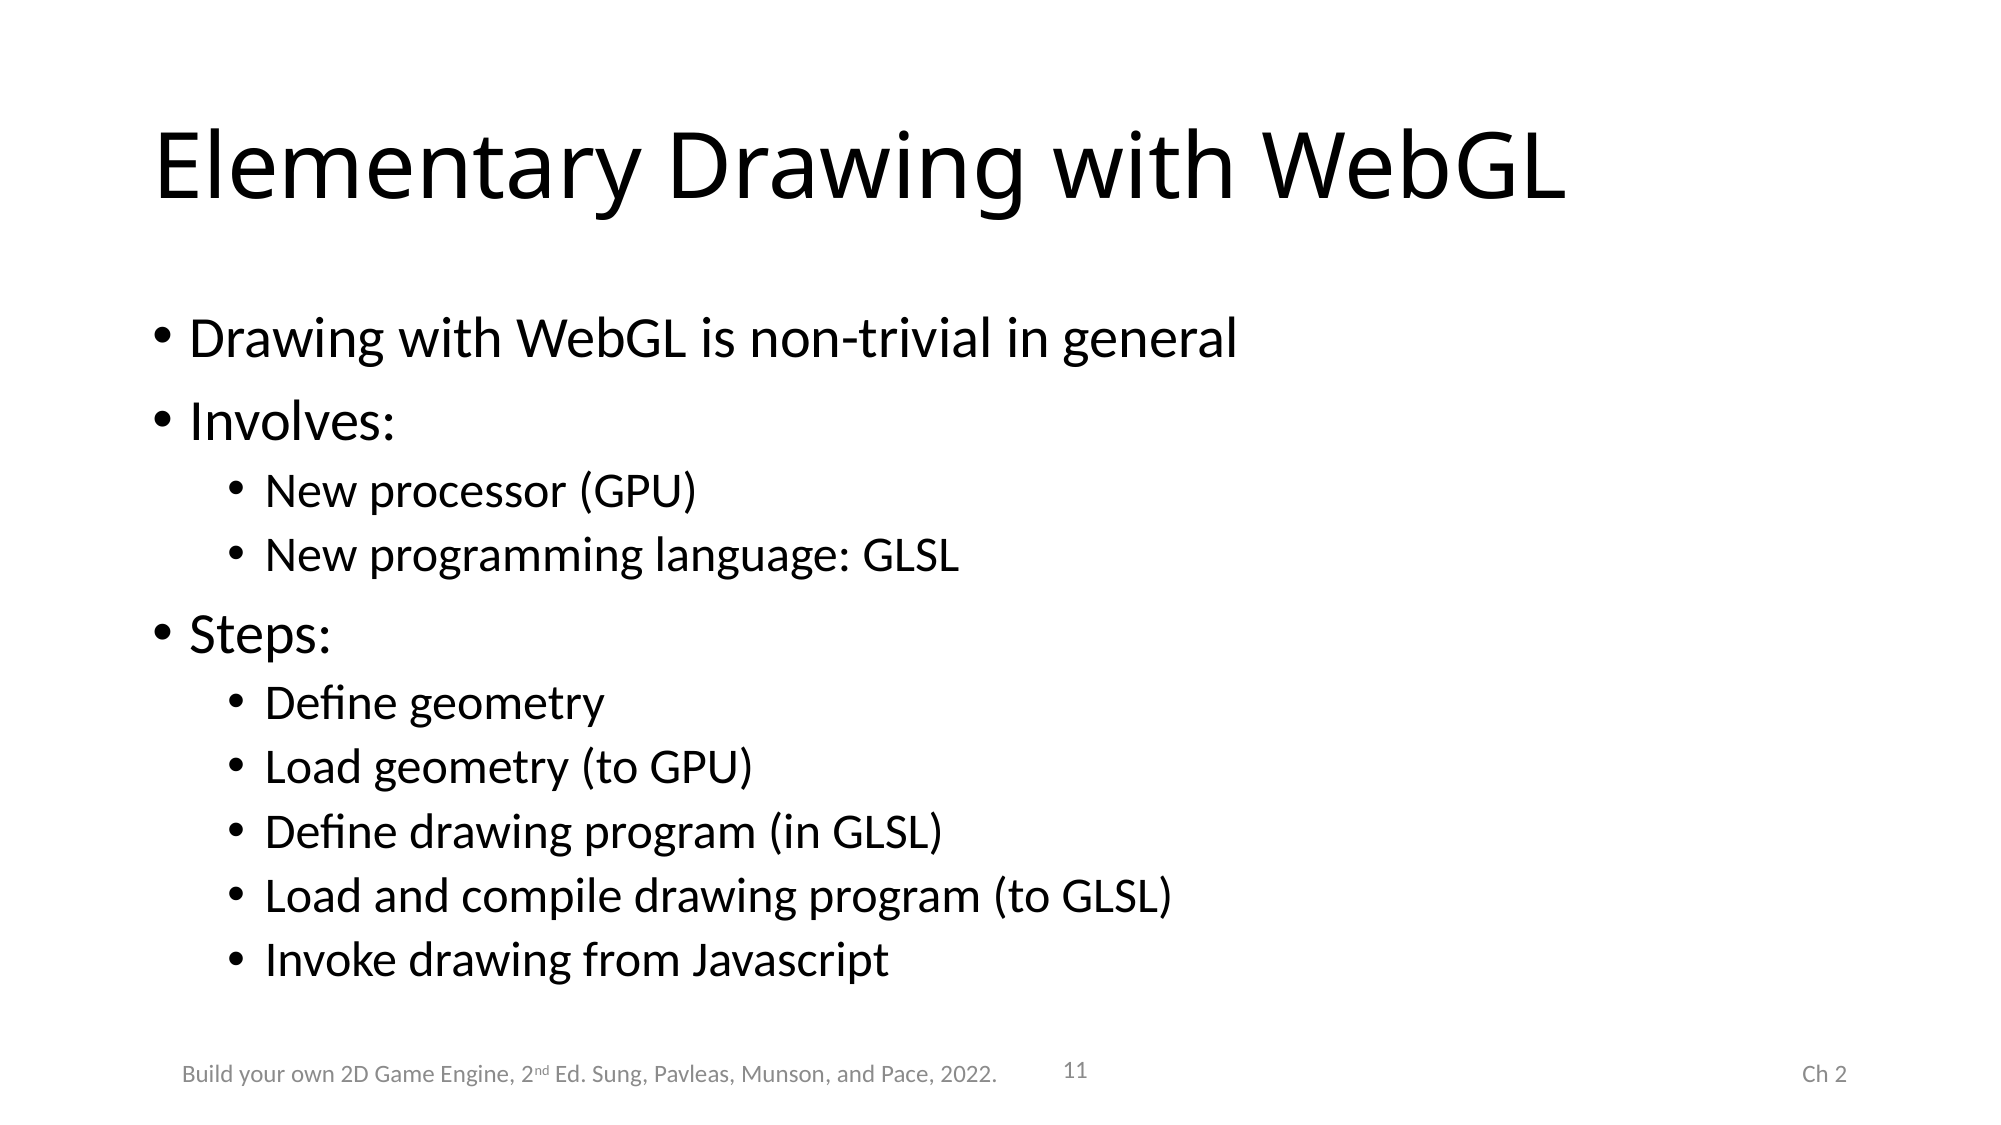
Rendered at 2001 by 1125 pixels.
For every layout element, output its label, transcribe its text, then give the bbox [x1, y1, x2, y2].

title Elementary Drawing with WebGL [137, 59, 1863, 278]
list Drawing with WebGL is non-trivial in general Involves: New processor (GPU) New programming language: GLSL Steps: Define geometry Load geometry (to GPU) Define drawing program (in GLSL) Load and compile drawing program (to GLSL) Invoke drawing from Javascript [137, 299, 1863, 1014]
